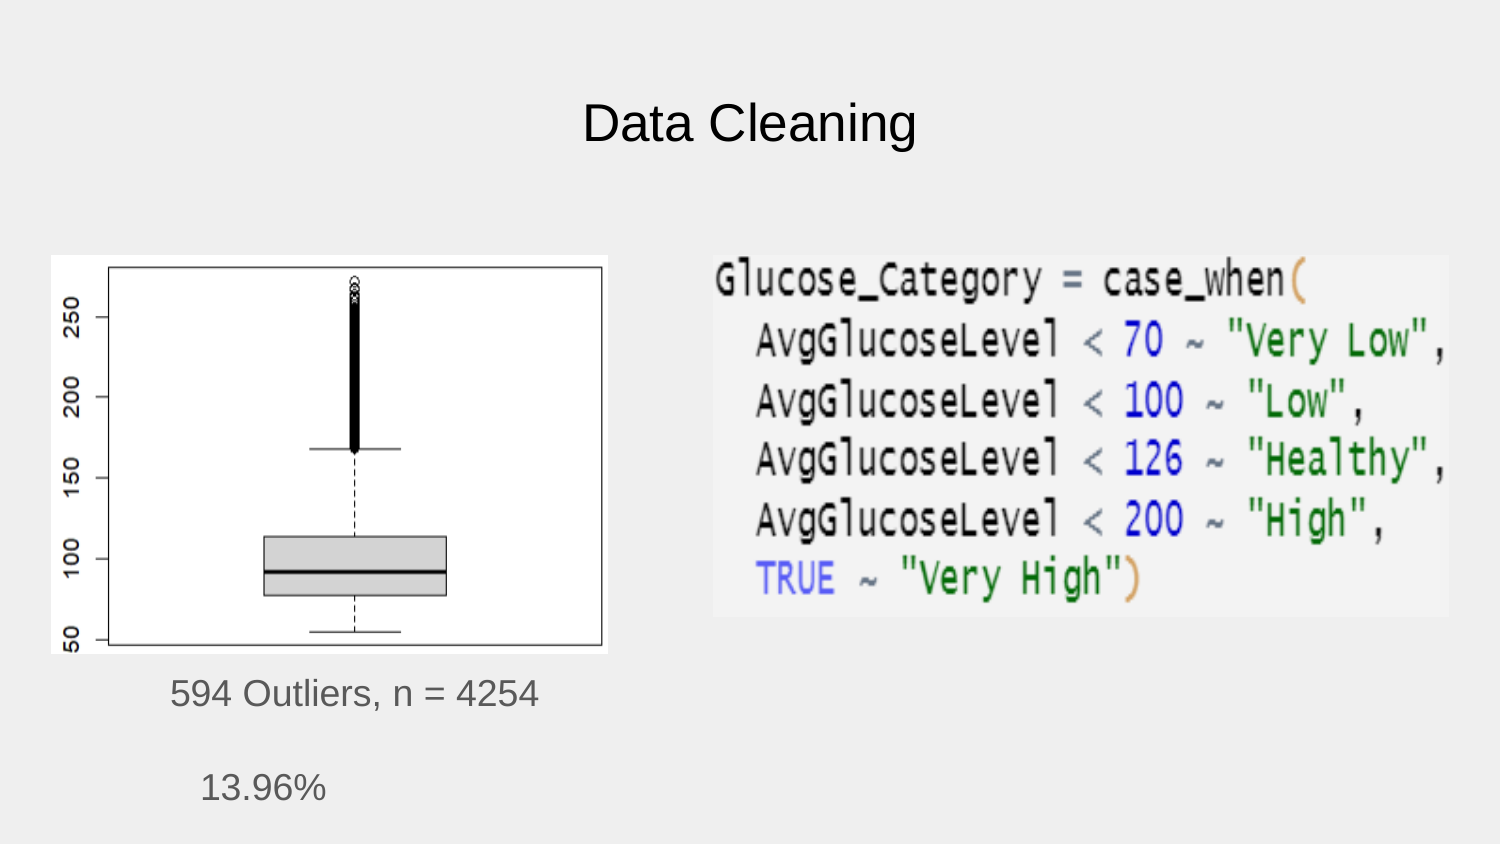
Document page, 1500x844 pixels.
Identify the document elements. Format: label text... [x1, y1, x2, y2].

title Data Cleaning [51, 72, 1449, 167]
picture [50, 255, 608, 655]
picture [713, 255, 1450, 617]
text_box 13.96% [185, 747, 470, 812]
text_box 594 Outliers, n = 4254 [154, 662, 574, 709]
